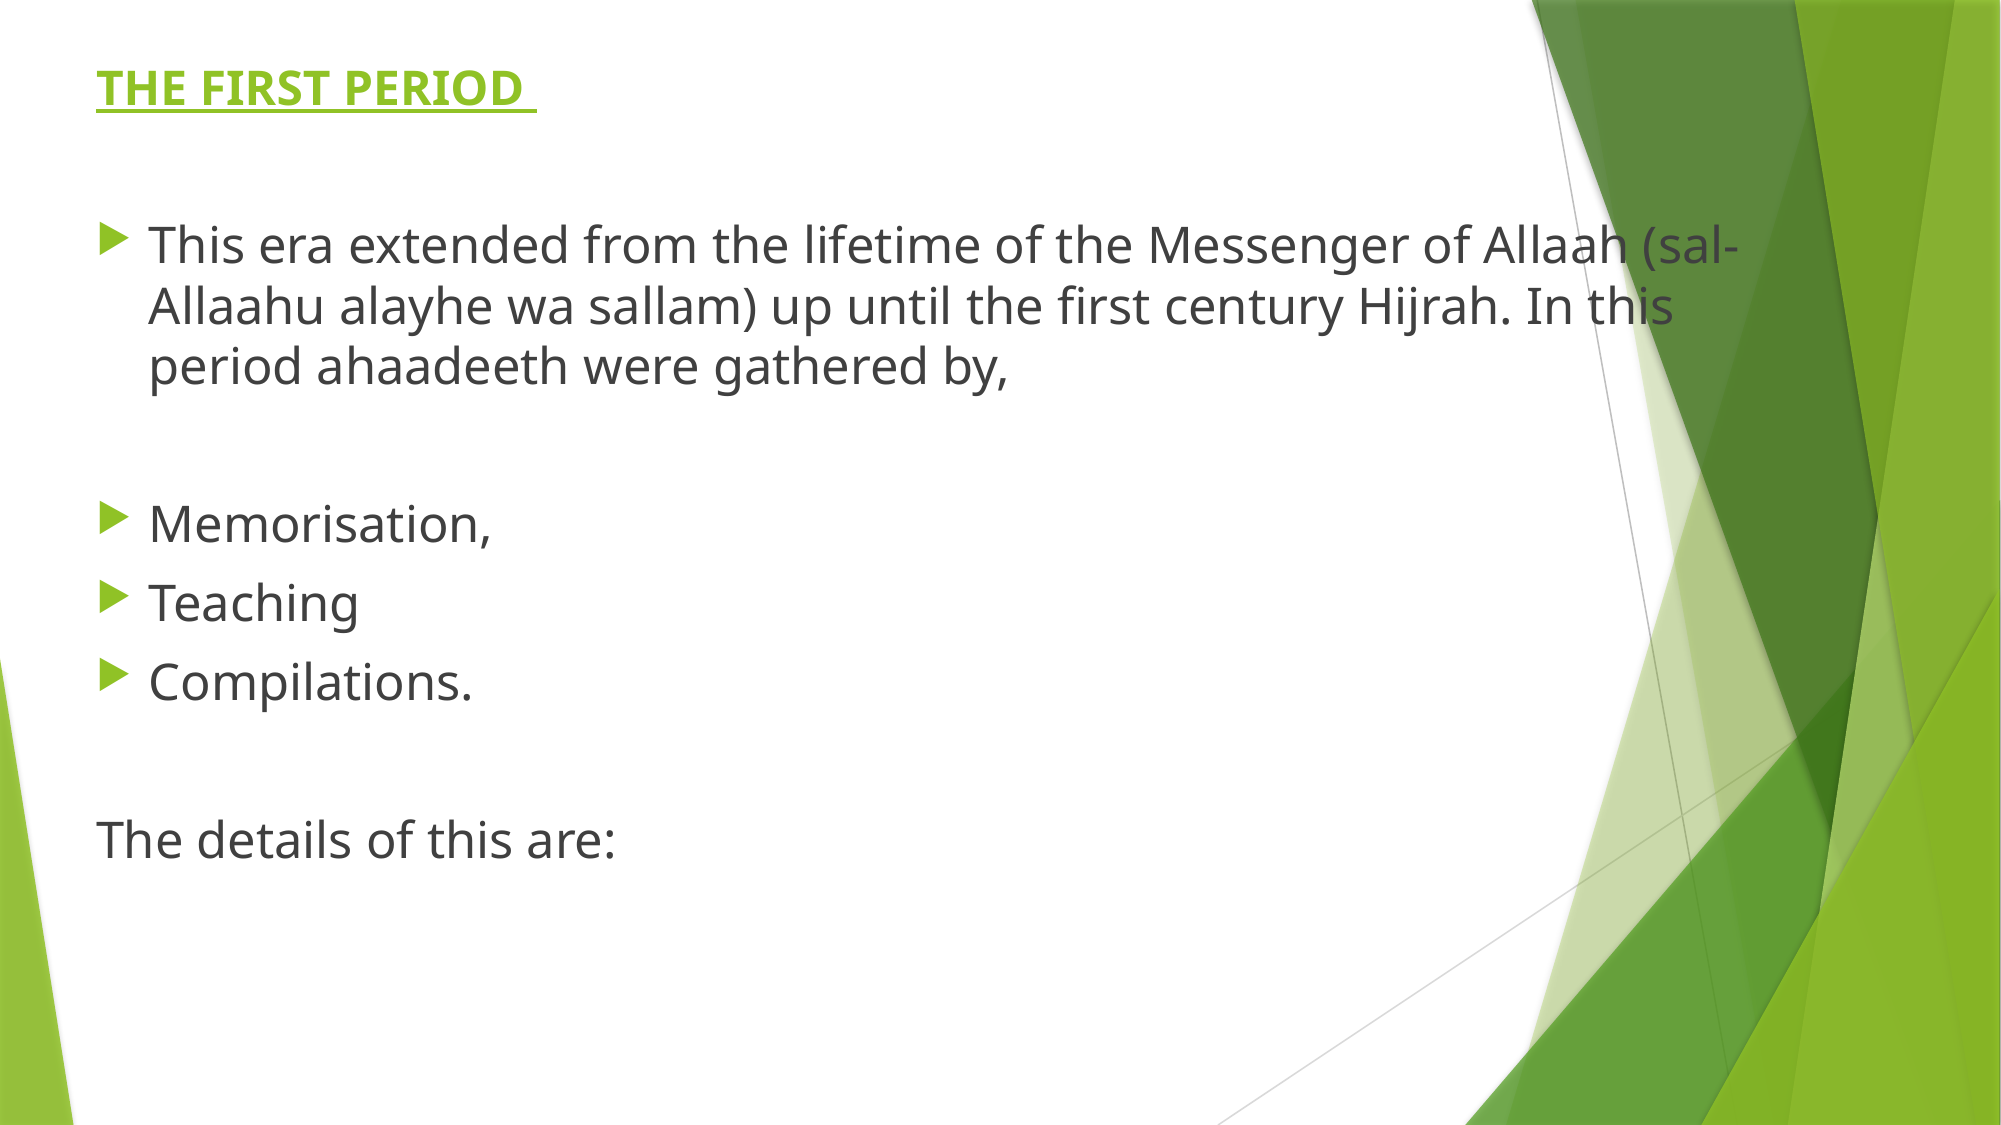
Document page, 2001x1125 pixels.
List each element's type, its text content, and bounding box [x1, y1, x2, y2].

title THE FIRST PERIOD [80, 50, 1492, 181]
list This era extended from the lifetime of the Messenger of Allaah (sal-Allaahu alayhe wa sallam) up until the first century Hijrah. In this period ahaadeeth were gathered by, Memorisation, Teaching Compilations. The details of this are: [80, 205, 1806, 920]
